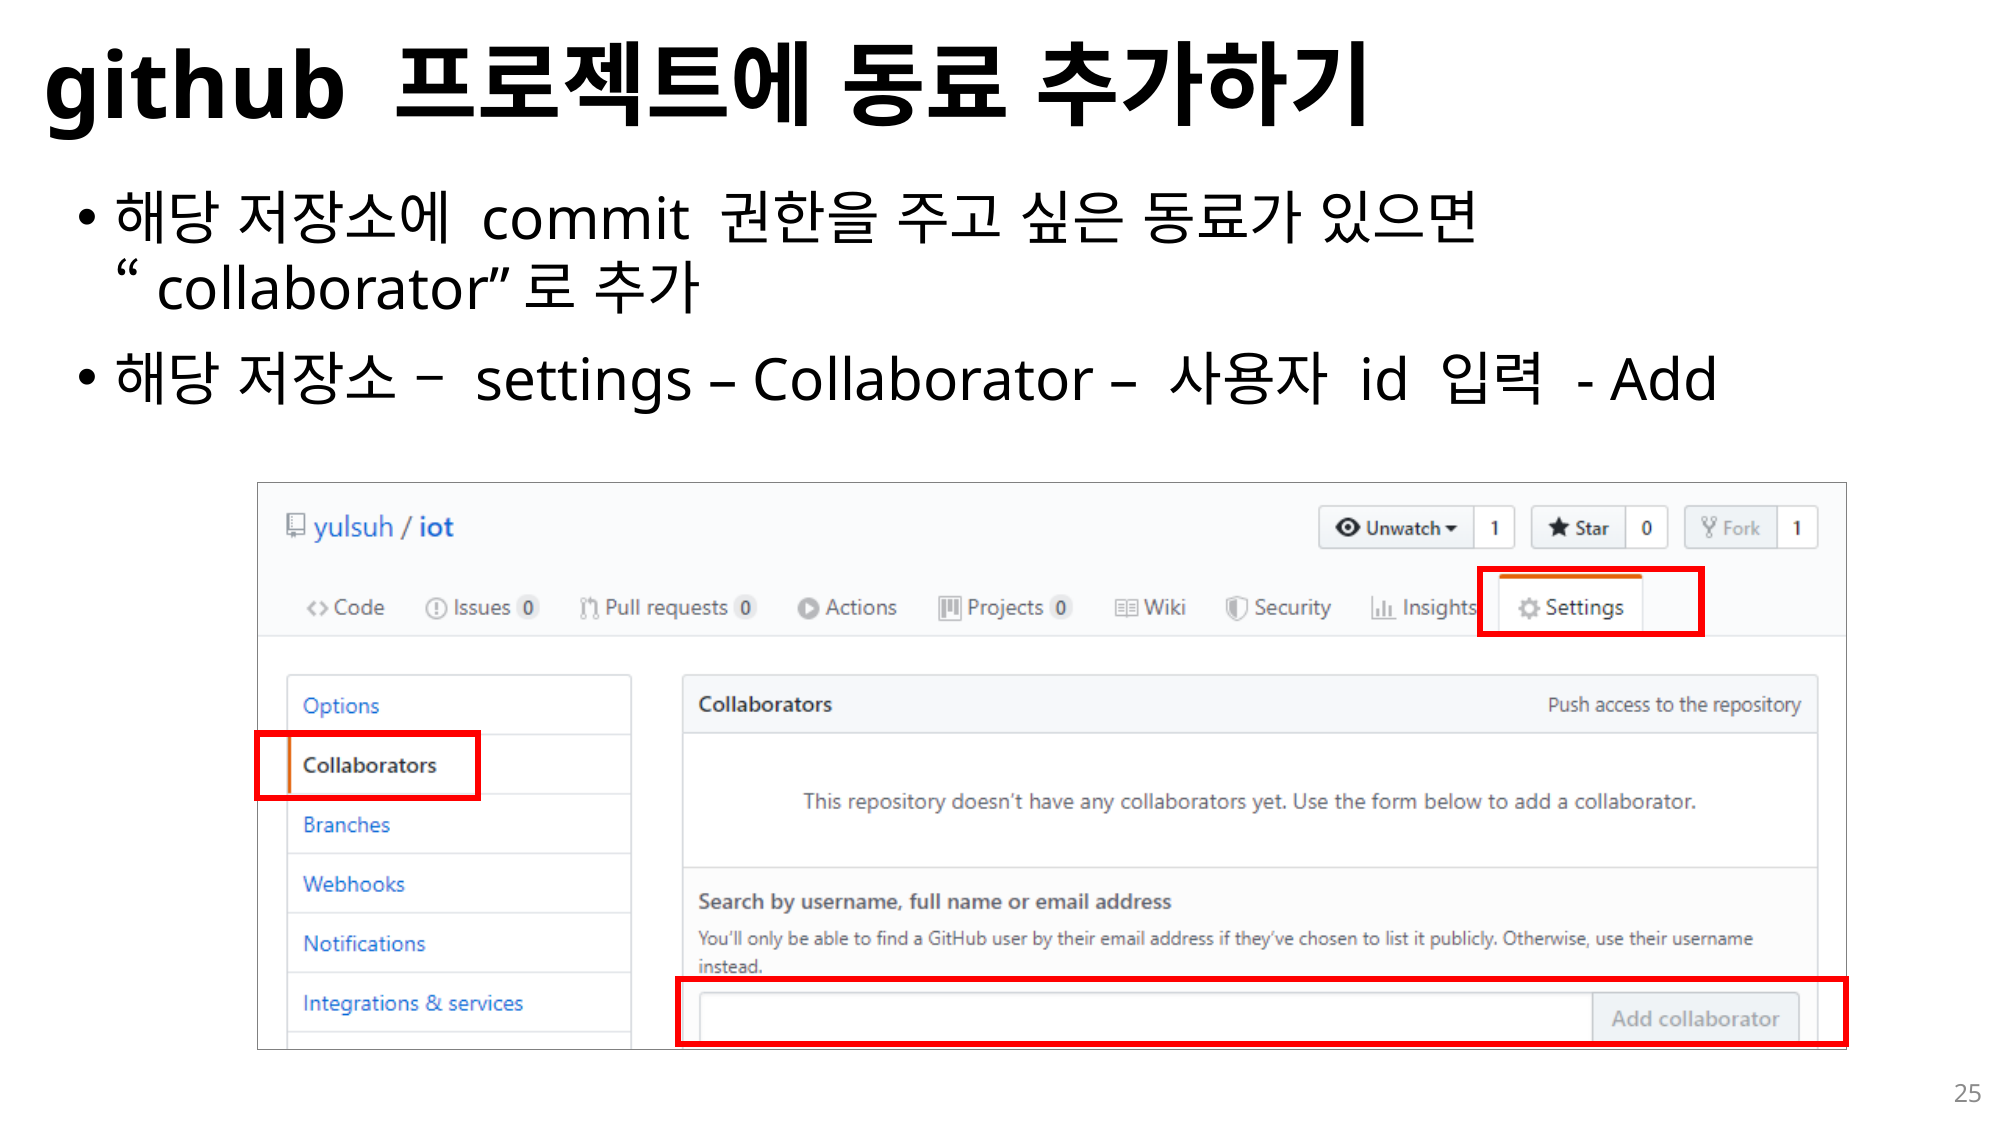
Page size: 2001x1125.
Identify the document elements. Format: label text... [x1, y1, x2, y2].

list 해당 저장소에 commit 권한을 주고 싶은 동료가 있으면 “collaborator”로 추가 해당 저장소 – settings – Collaborator – 사용자 id 입력 - Add [61, 173, 1938, 1095]
picture [256, 482, 1846, 1050]
slide_number 25 [1922, 1065, 1998, 1125]
title github 프로젝트에 동료 추가하기 [28, 28, 1968, 150]
